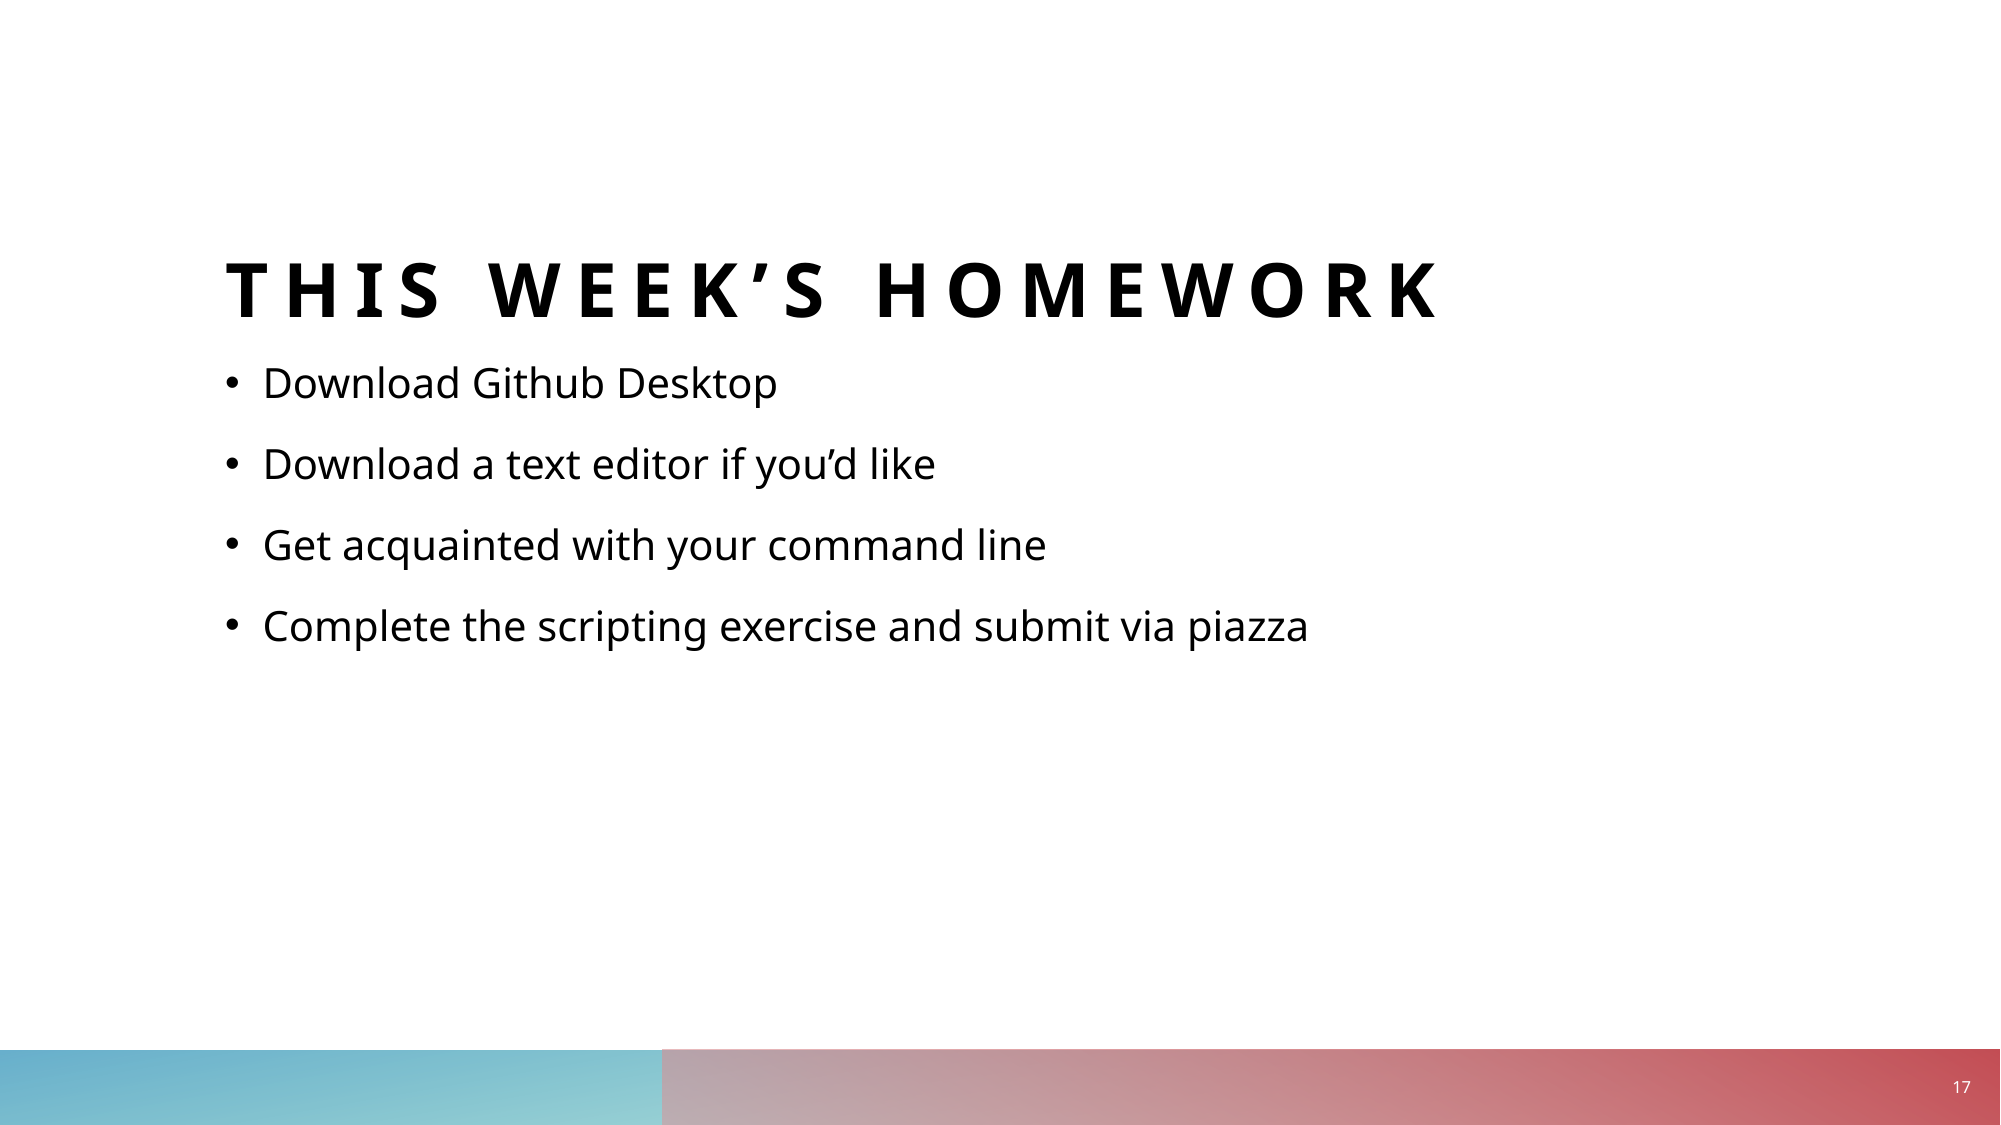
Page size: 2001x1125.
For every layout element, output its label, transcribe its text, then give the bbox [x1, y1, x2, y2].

slide_number 17 [1914, 1051, 1987, 1125]
title This week’s homework [225, 130, 1905, 333]
list Download Github Desktop Download a text editor if you’d like Get acquainted with your command line Complete the scripting exercise and submit via piazza [225, 346, 1905, 996]
